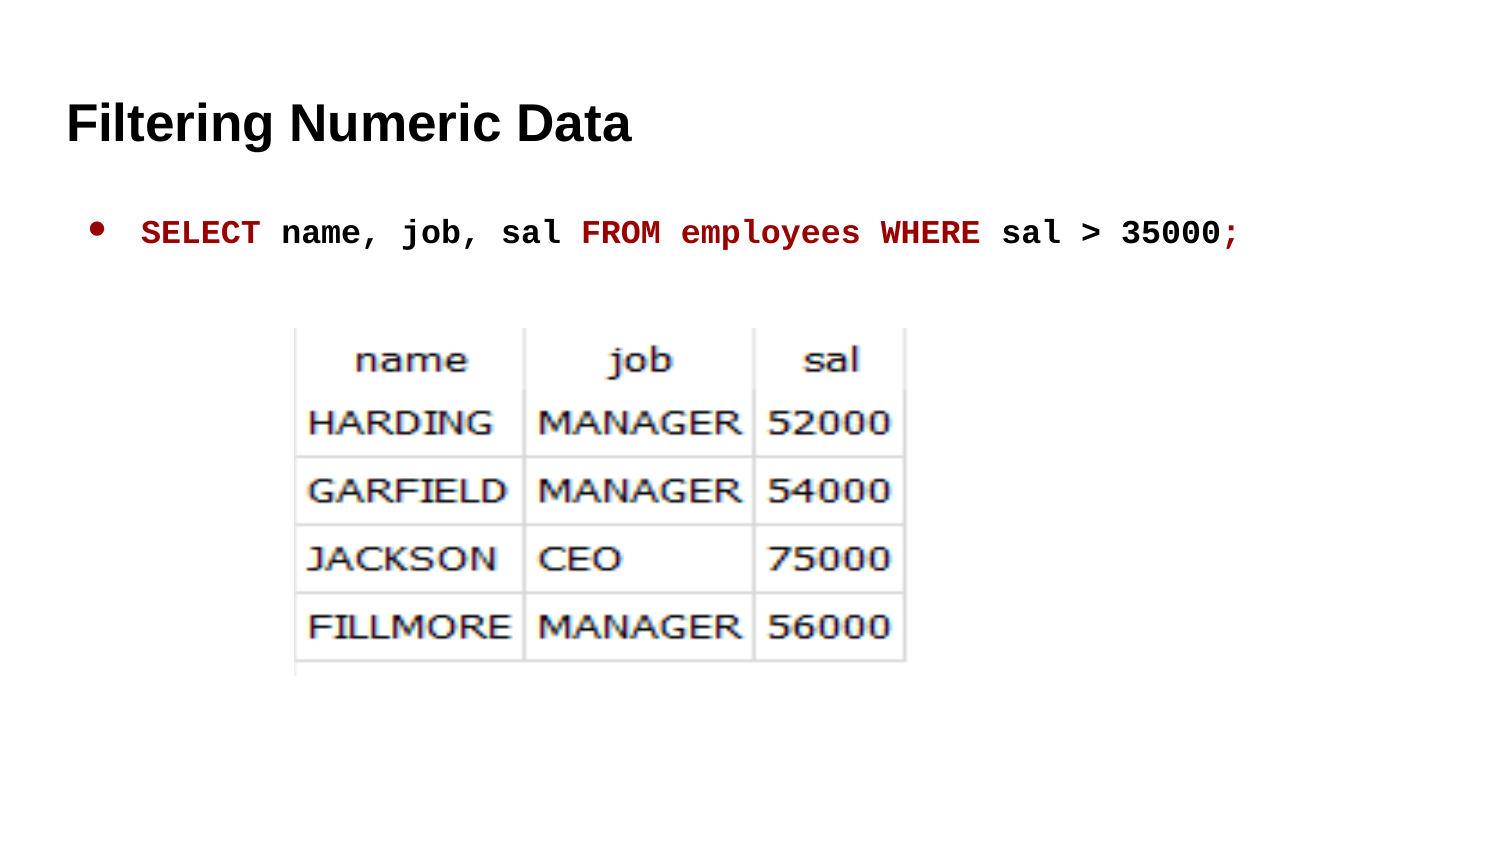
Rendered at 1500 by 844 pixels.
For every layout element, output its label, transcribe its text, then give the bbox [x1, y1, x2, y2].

list SELECT name, job, sal FROM employees WHERE sal > 35000; [51, 189, 1449, 750]
title Filtering Numeric Data [51, 72, 1449, 167]
picture [294, 328, 915, 676]
